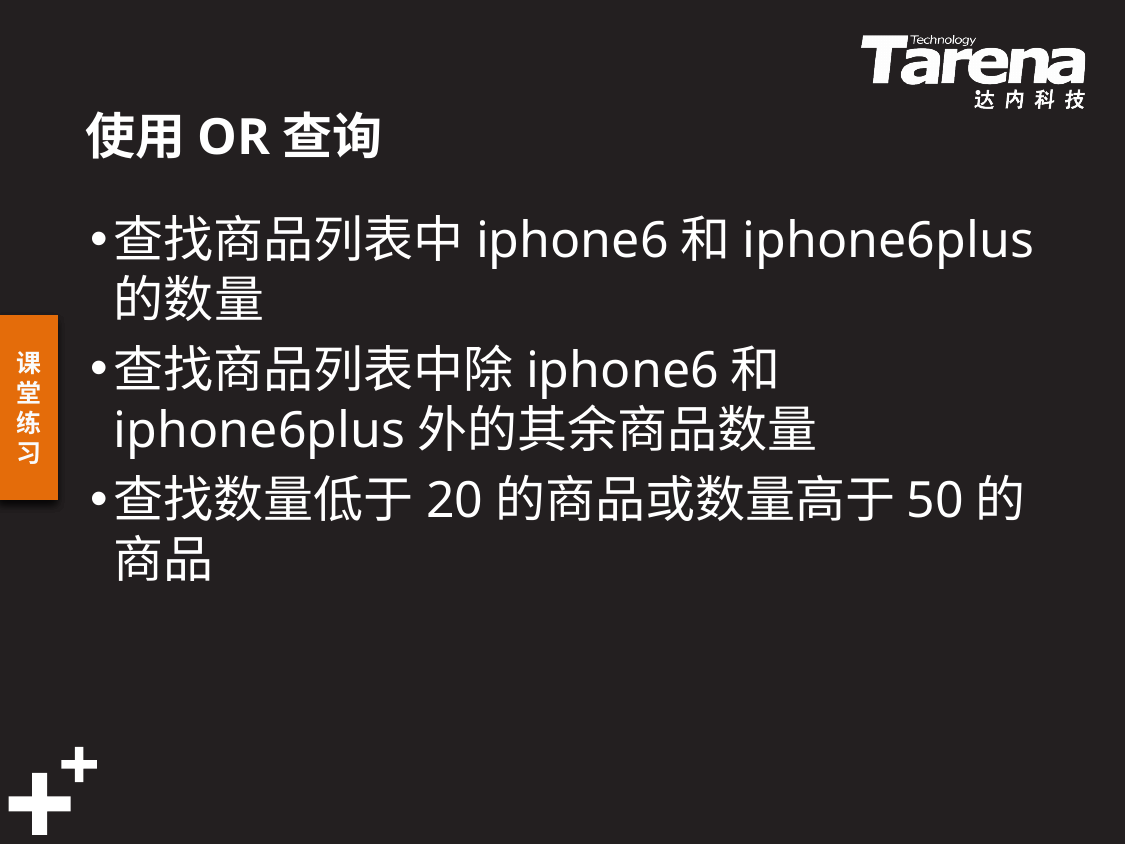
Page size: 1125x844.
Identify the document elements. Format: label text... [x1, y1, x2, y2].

title 使用OR查询 [70, 70, 765, 200]
picture [861, 35, 1086, 109]
list 查找商品列表中iphone6和iphone6plus的数量 查找商品列表中除iphone6和iphone6plus外的其余商品数量 查找数量低于20的商品或数量高于50的商品 [75, 200, 1077, 794]
